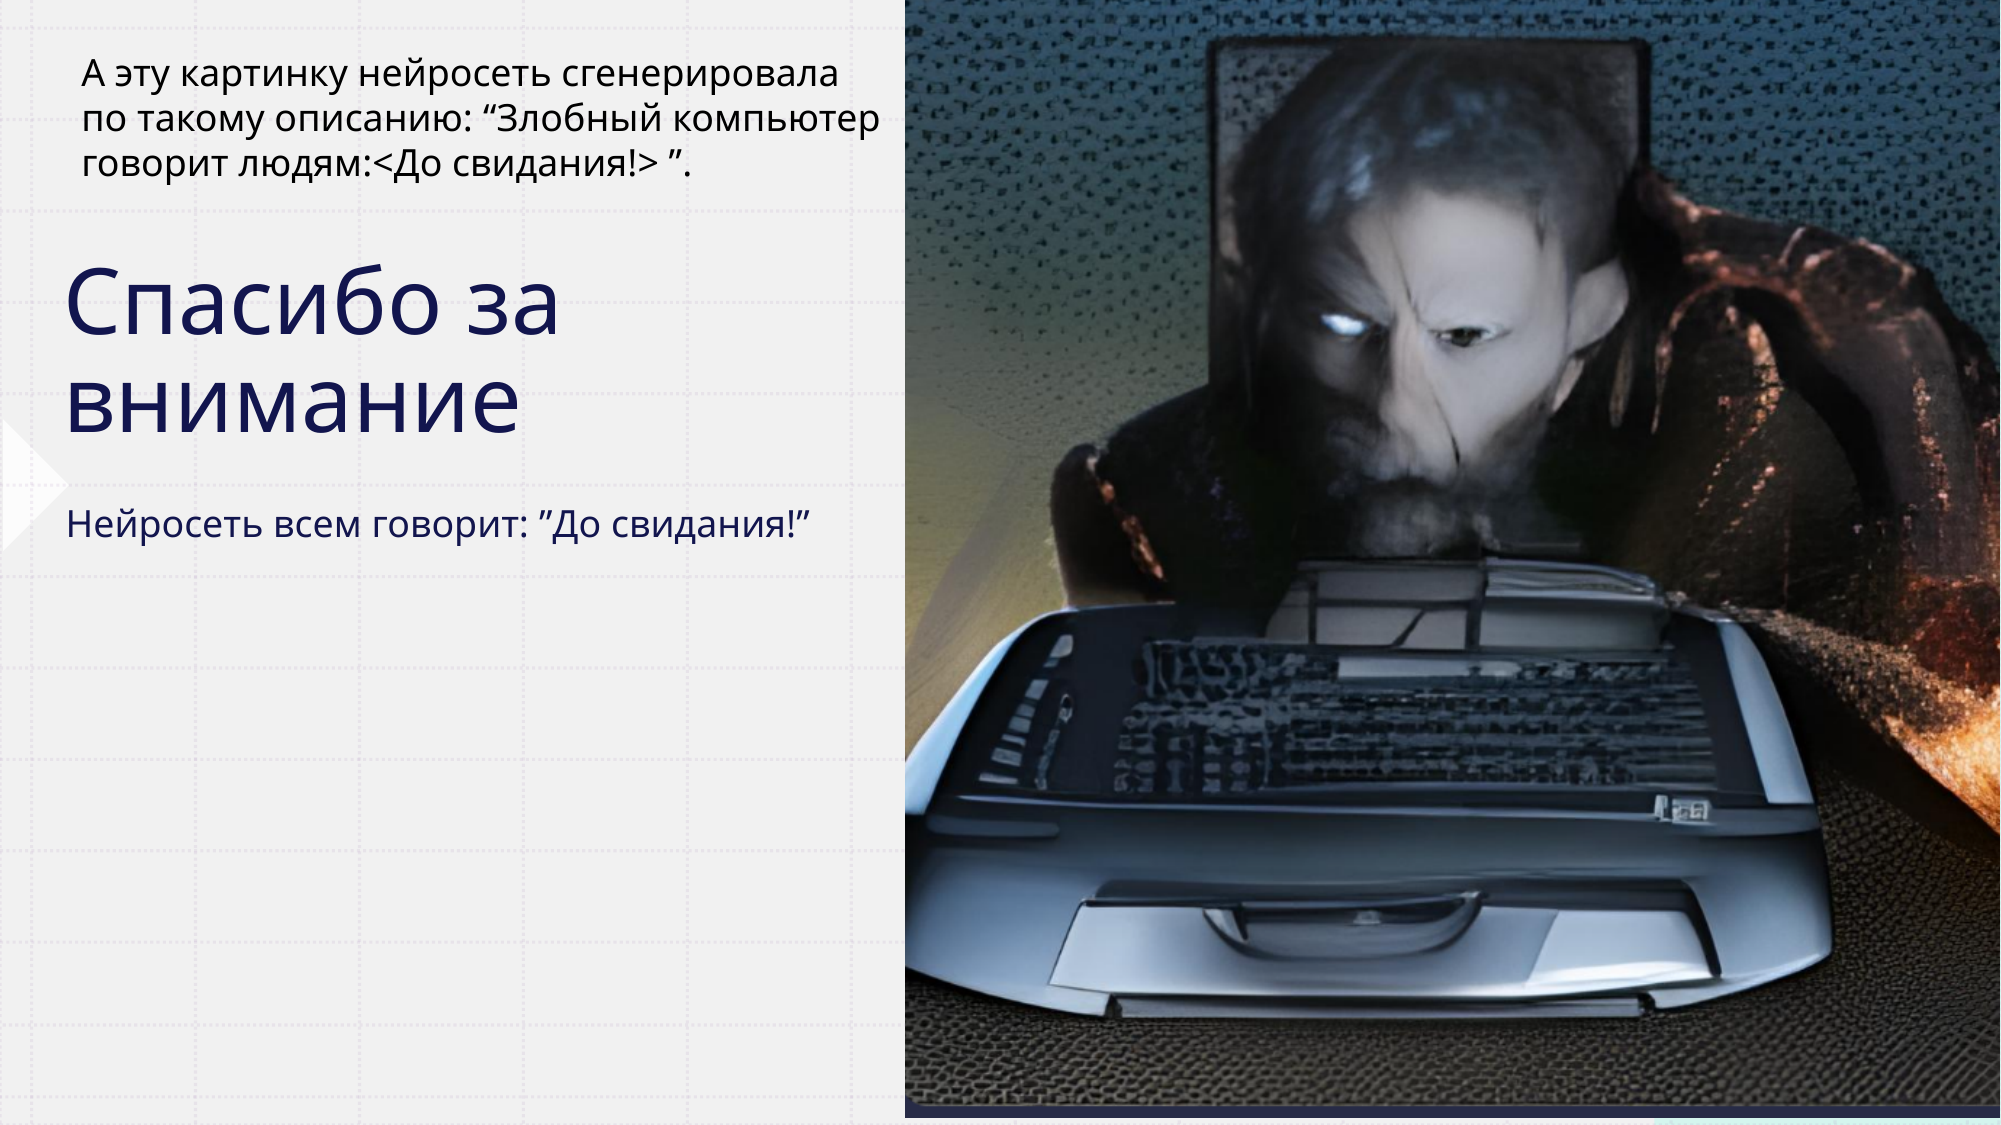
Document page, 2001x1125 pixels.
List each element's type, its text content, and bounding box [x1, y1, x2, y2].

text_box А эту картинку нейросеть сгенерировала по такому описанию: “Злобный компьютер говорит людям:<До свидания!> ”. [66, 41, 905, 192]
subtitle Нейросеть всем говорит: ”До свидания!” [50, 492, 905, 749]
picture [905, 0, 2000, 1118]
title Спасибо за внимание [48, 27, 905, 461]
